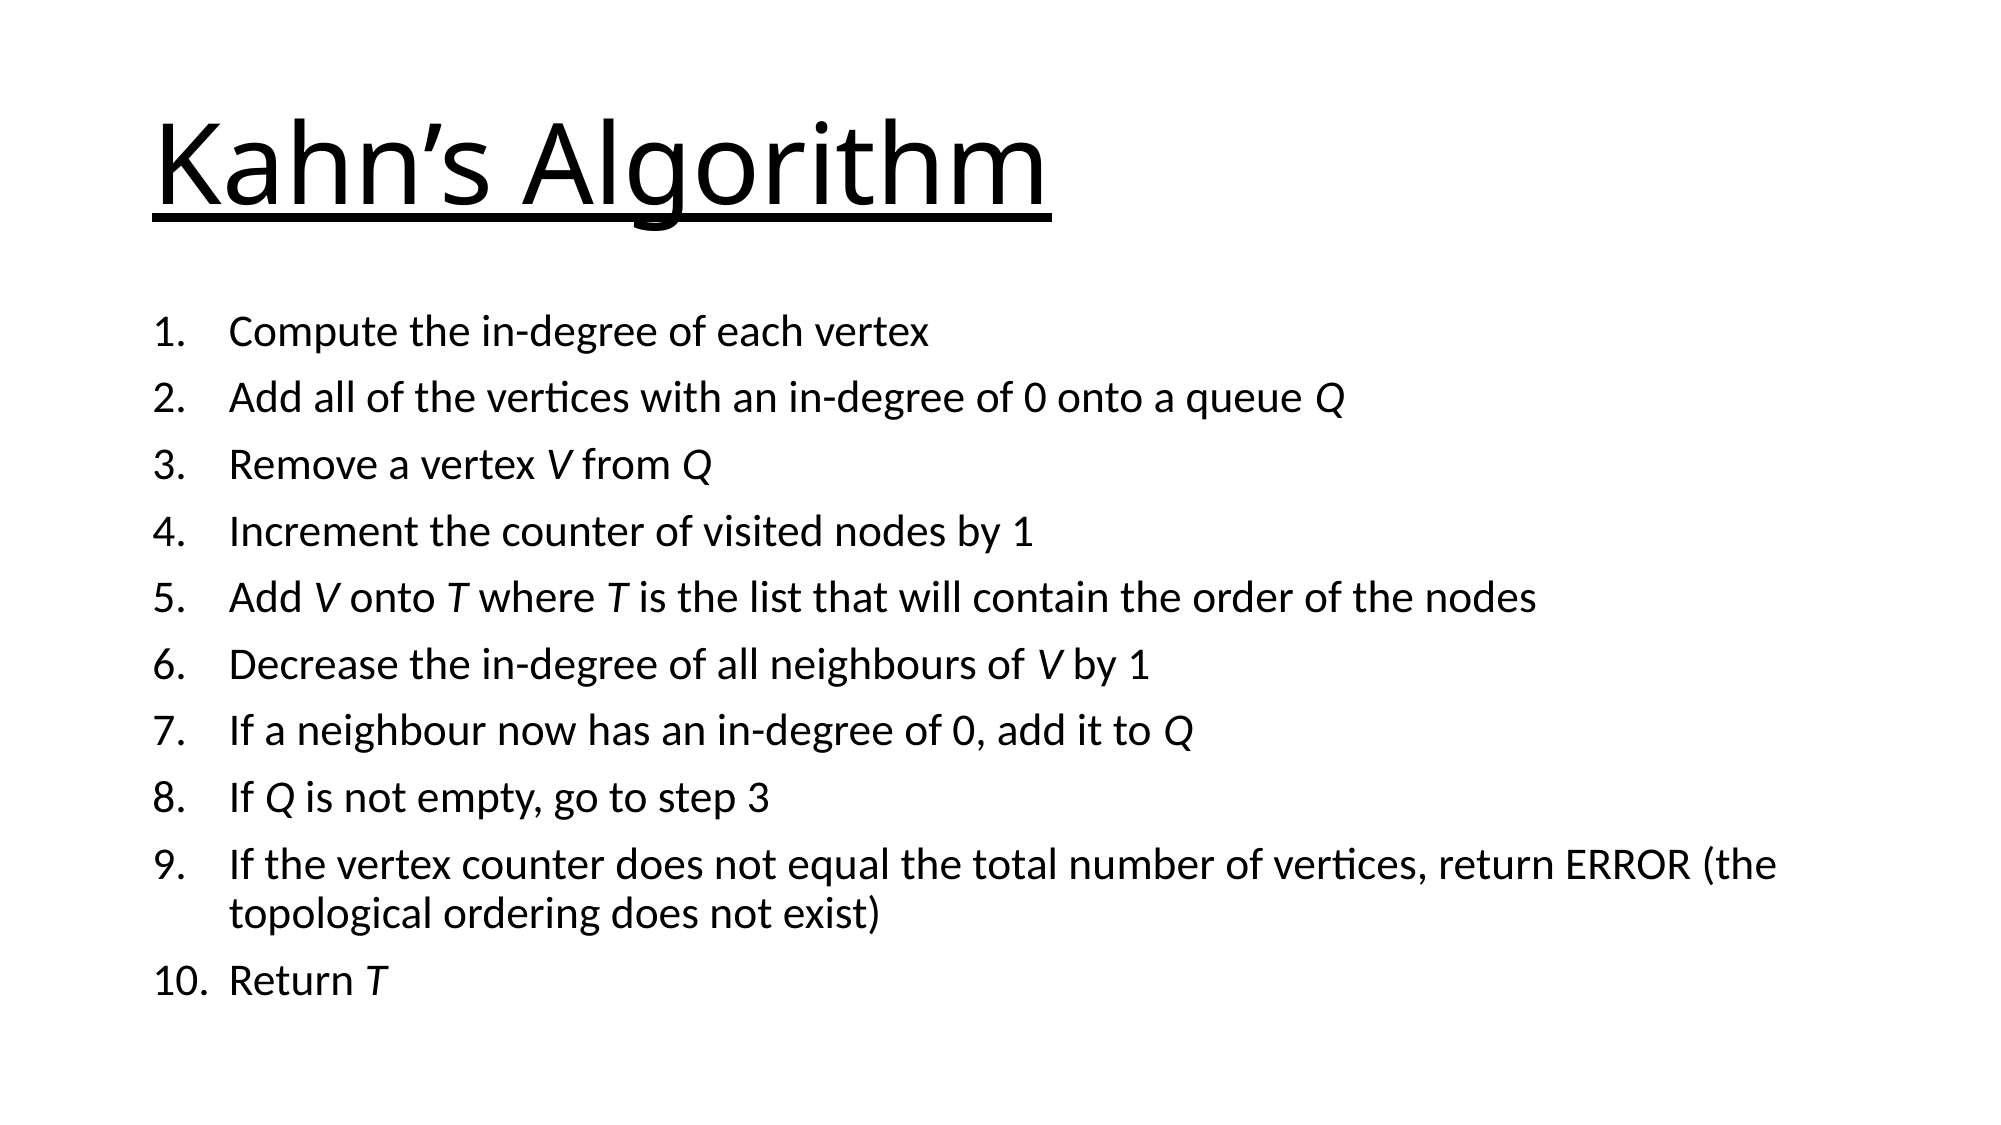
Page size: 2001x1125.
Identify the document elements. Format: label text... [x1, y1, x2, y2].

list Compute the in-degree of each vertex Add all of the vertices with an in-degree of 0 onto a queue Q Remove a vertex V from Q Increment the counter of visited nodes by 1 Add V onto T where T is the list that will contain the order of the nodes Decrease the in-degree of all neighbours of V by 1 If a neighbour now has an in-degree of 0, add it to Q If Q is not empty, go to step 3 If the vertex counter does not equal the total number of vertices, return ERROR (the topological ordering does not exist) Return T [137, 299, 1863, 1014]
title Kahn’s Algorithm [137, 59, 1863, 278]
